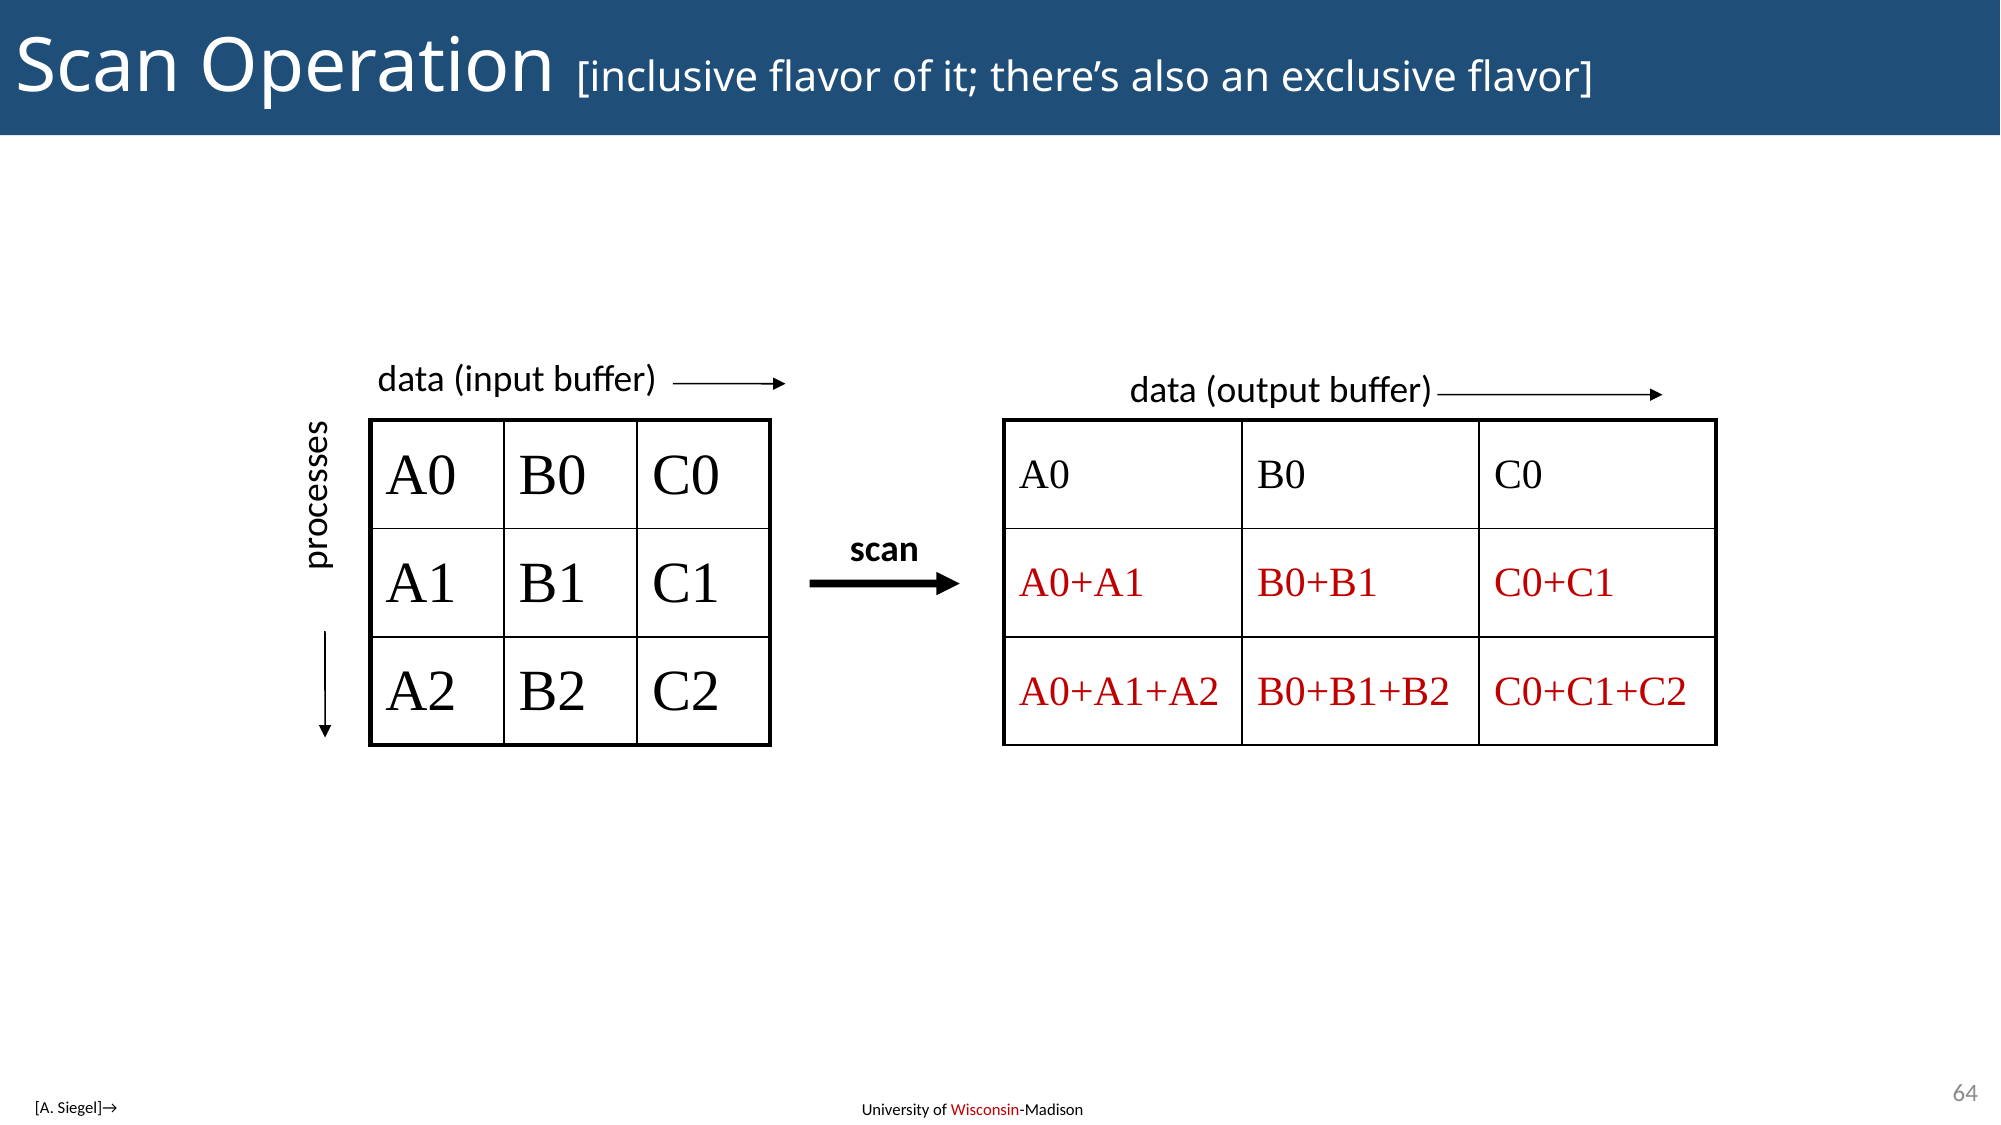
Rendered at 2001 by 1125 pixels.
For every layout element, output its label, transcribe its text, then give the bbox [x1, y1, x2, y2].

text_box [318, 631, 332, 738]
table_header C0 [638, 422, 768, 528]
table_header C0 [1480, 422, 1714, 528]
text_box [809, 577, 960, 590]
table_cell B0+B1+B2 [1243, 638, 1478, 744]
text_box scan [835, 516, 934, 577]
table_cell B2 [505, 638, 636, 743]
text_box processes [282, 405, 342, 586]
table_cell A0+A1+A2 [1006, 638, 1241, 744]
table_cell C0+C1 [1480, 529, 1714, 636]
table_cell A1 [373, 529, 503, 636]
table_cell C1 [638, 529, 768, 636]
title Scan Operation [inclusive flavor of it; there’s also an exclusive flavor] [0, 0, 2000, 136]
table_header B0 [505, 422, 636, 528]
slide_number 64 [1879, 1069, 1994, 1114]
table_cell A2 [373, 638, 503, 743]
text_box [1112, 357, 1663, 418]
text_box [672, 377, 786, 390]
table_cell C2 [638, 638, 768, 743]
text_box [A. Siegel]→ [19, 1089, 166, 1125]
table_cell C0+C1+C2 [1480, 638, 1714, 744]
table_header A0 [373, 422, 503, 528]
table_header A0 [1006, 422, 1241, 528]
table_cell A0+A1 [1006, 529, 1241, 636]
text_box data (input buffer) [362, 346, 672, 406]
table_cell B1 [505, 529, 636, 636]
table_cell B0+B1 [1243, 529, 1478, 636]
table_header B0 [1243, 422, 1478, 528]
